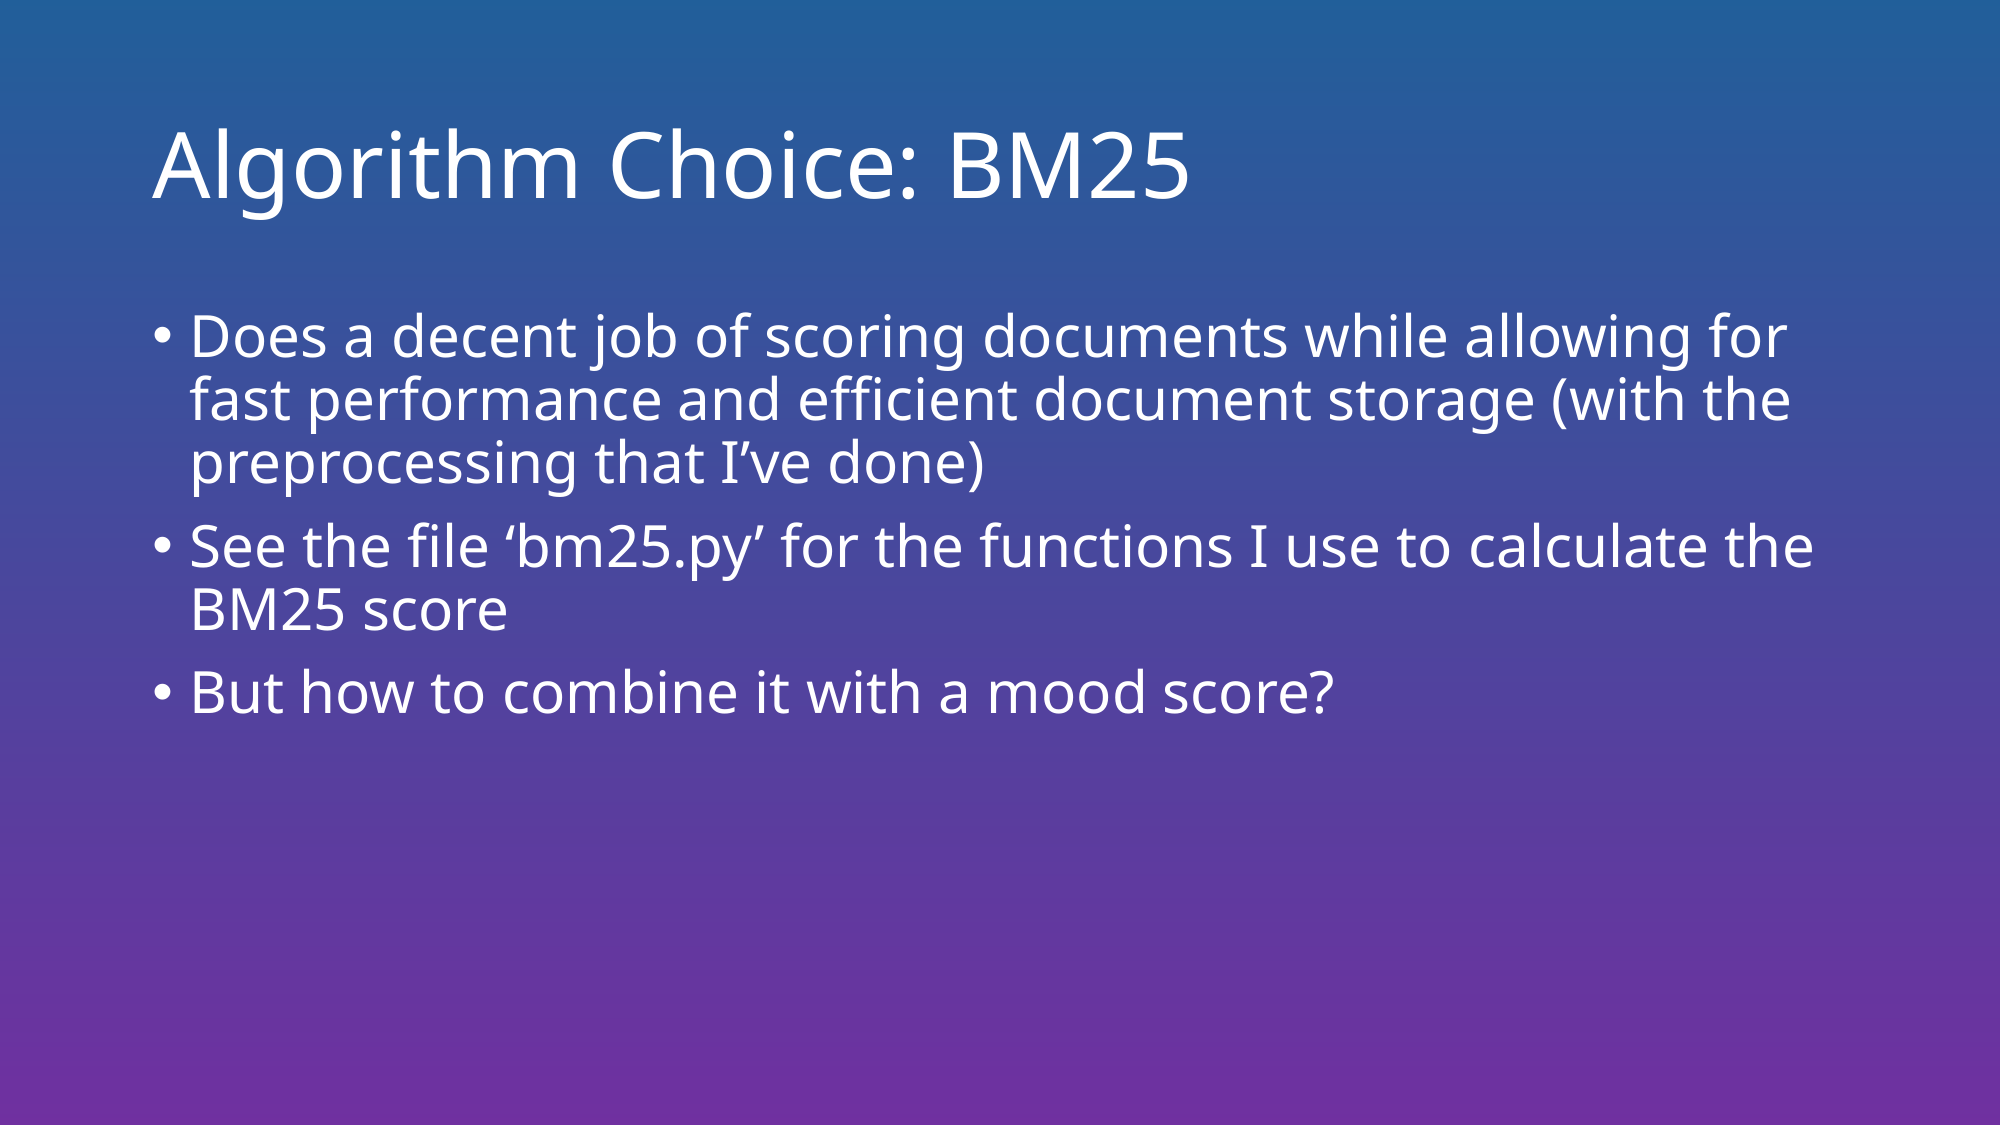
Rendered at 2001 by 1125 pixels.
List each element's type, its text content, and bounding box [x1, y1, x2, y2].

list Does a decent job of scoring documents while allowing for fast performance and efficient document storage (with the preprocessing that I’ve done) See the file ‘bm25.py’ for the functions I use to calculate the BM25 score But how to combine it with a mood score? [137, 299, 1863, 1014]
title Algorithm Choice: BM25 [137, 59, 1863, 278]
